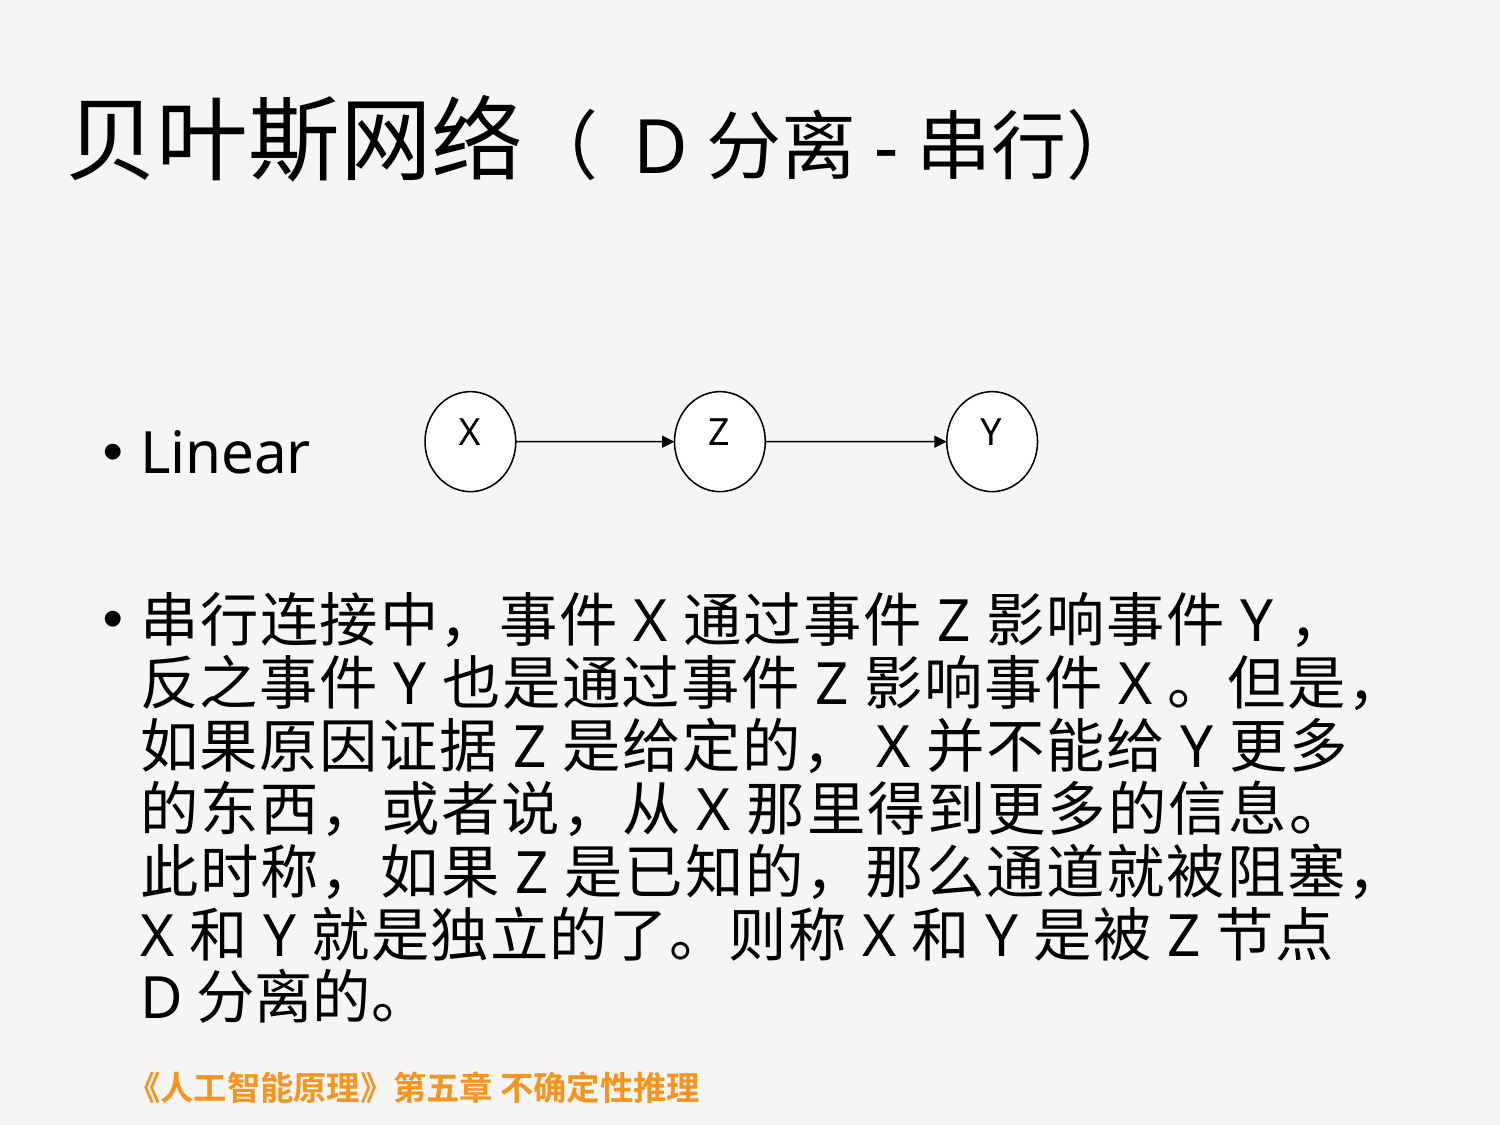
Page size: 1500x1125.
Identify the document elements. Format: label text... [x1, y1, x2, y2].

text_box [424, 391, 1038, 492]
footer 《人工智能原理》第五章 不确定性推理 [112, 1025, 988, 1100]
title 贝叶斯网络（ D分离-串行） [50, 75, 1475, 213]
list Linear 串行连接中，事件X通过事件Z影响事件Y，反之事件Y也是通过事件Z影响事件X。但是，如果原因证据Z是给定的，X并不能给Y更多的东西，或者说，从X那里得到更多的信息。此时称，如果Z是已知的，那么通道就被阻塞，X和Y就是独立的了。则称X和Y是被Z节点D分离的。 [87, 324, 1363, 1000]
